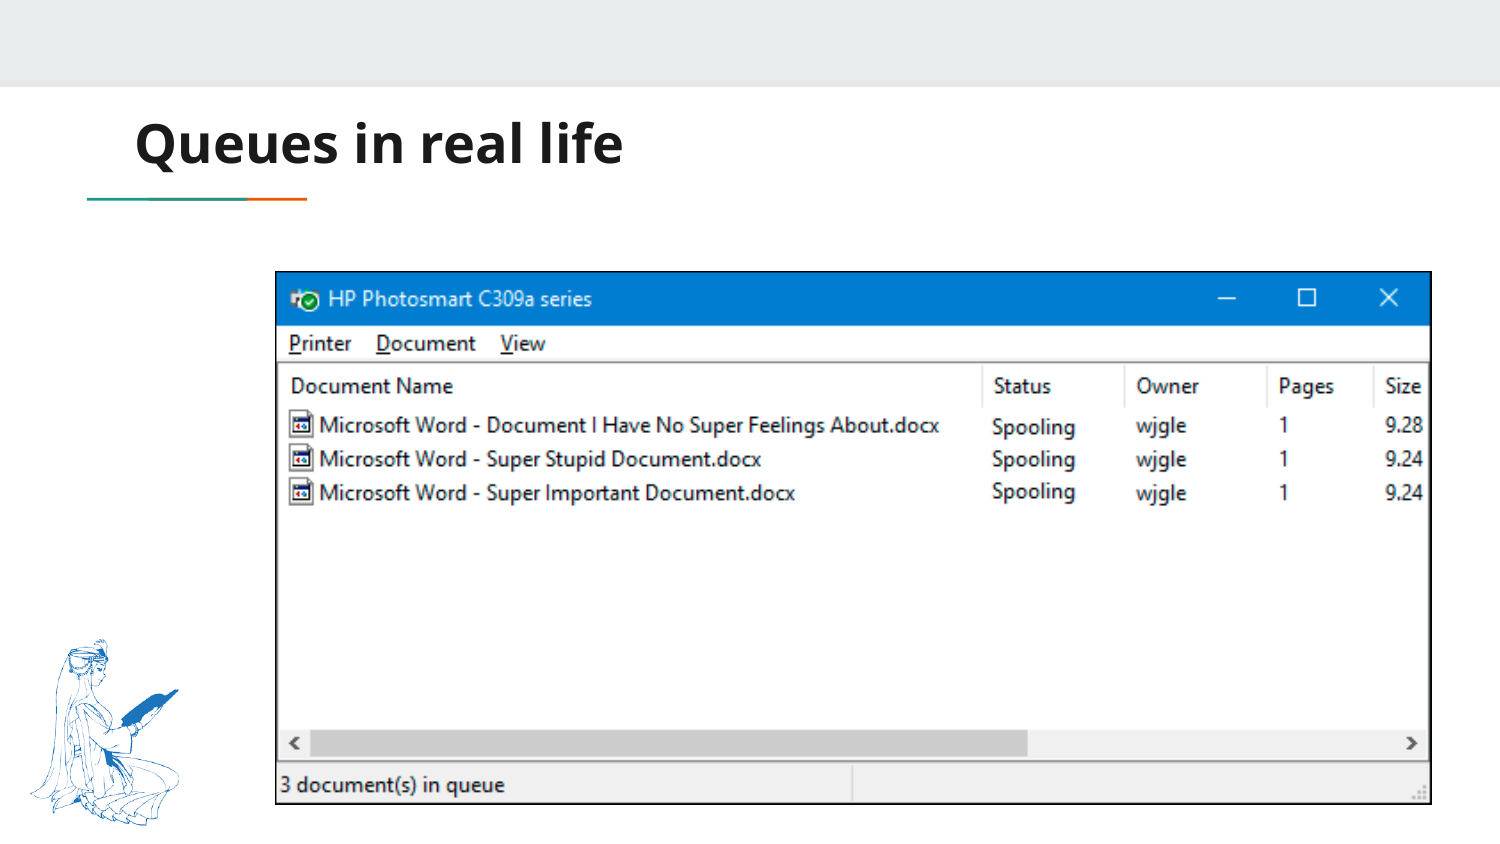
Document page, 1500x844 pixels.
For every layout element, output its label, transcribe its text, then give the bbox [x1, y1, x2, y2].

picture [0, 80, 1500, 844]
title Queues in real life [119, 94, 1381, 183]
